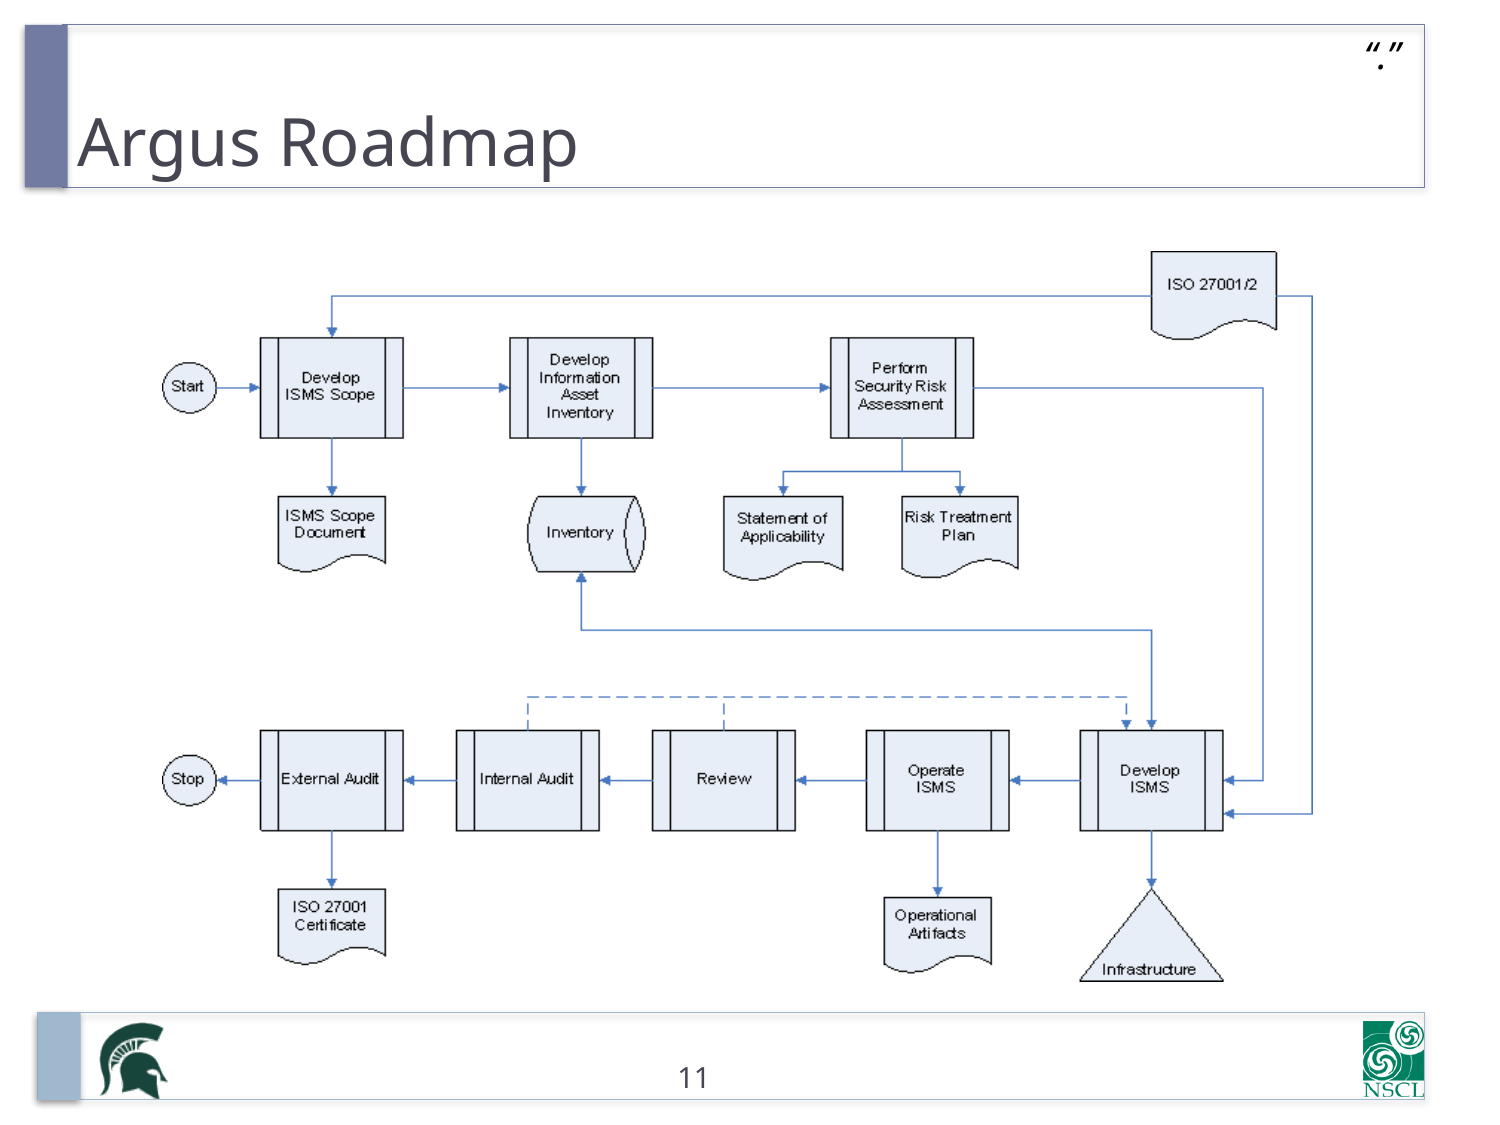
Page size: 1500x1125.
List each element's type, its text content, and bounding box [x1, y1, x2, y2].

picture [162, 251, 1313, 982]
text_box “.” [62, 24, 1425, 85]
slide_number 11 [662, 1052, 875, 1113]
picture [99, 1022, 168, 1099]
title Argus Roadmap [62, 85, 1425, 188]
picture [1362, 1021, 1424, 1097]
